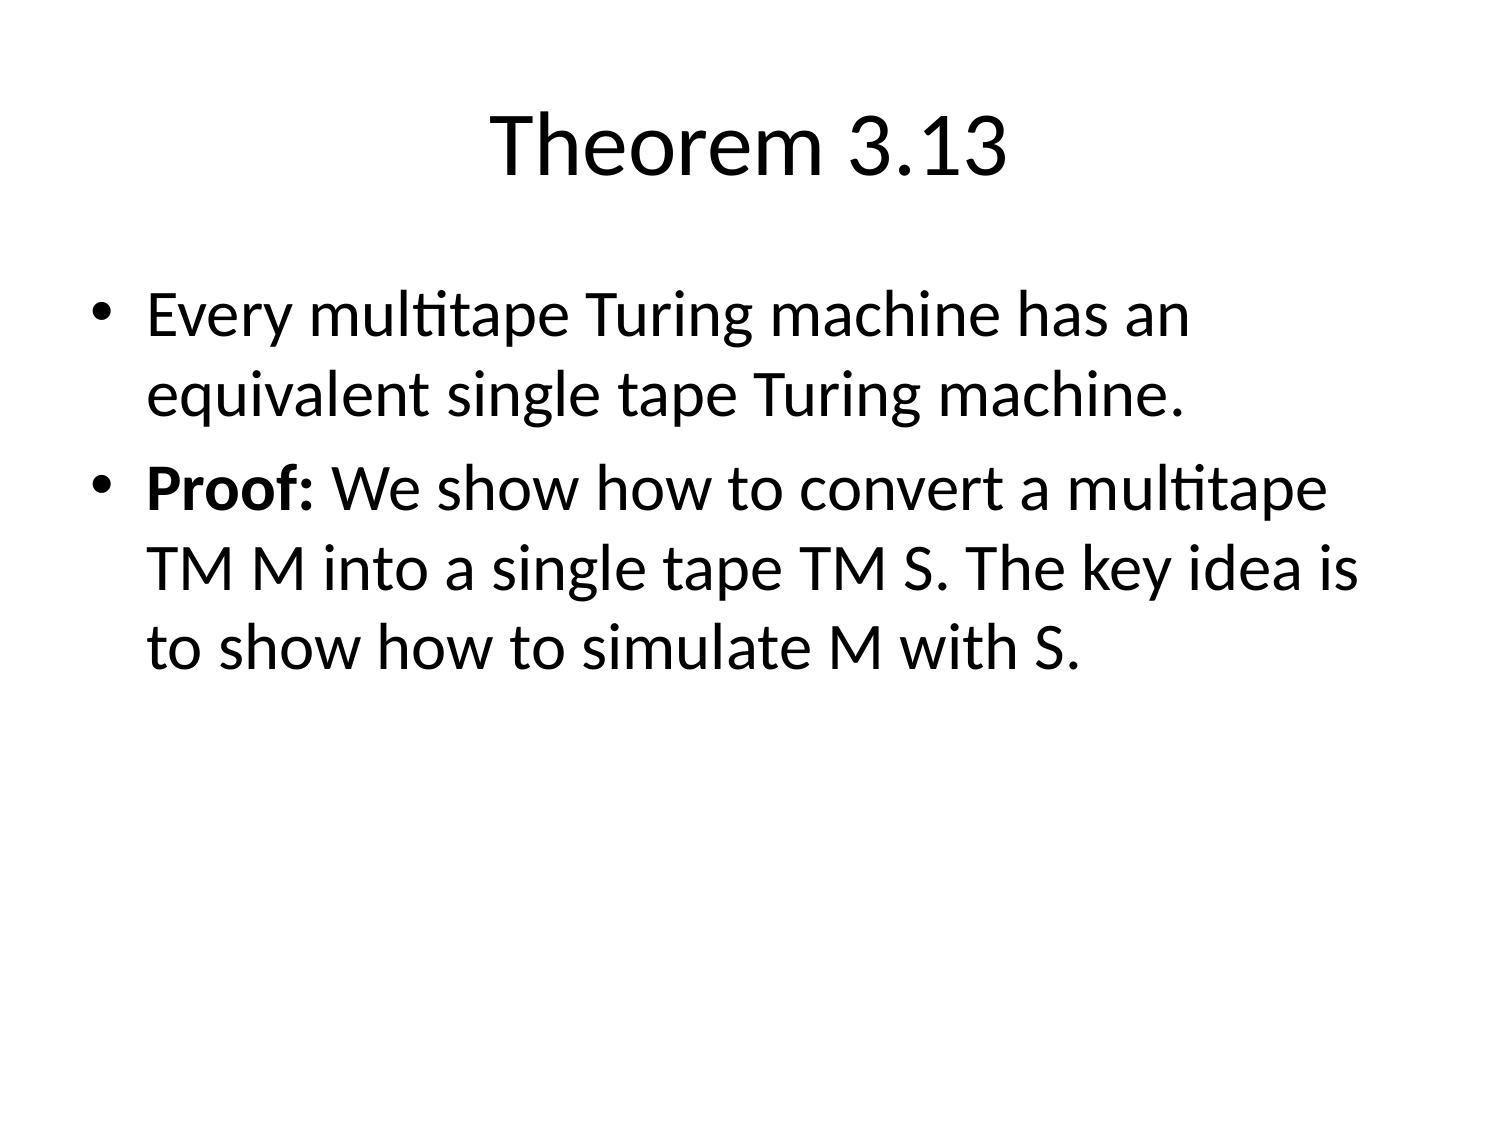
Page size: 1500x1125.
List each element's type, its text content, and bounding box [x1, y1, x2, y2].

title Theorem 3.13 [75, 45, 1425, 233]
list Every multitape Turing machine has an equivalent single tape Turing machine. Proof: We show how to convert a multitape TM M into a single tape TM S. The key idea is to show how to simulate M with S. [75, 262, 1425, 1005]
